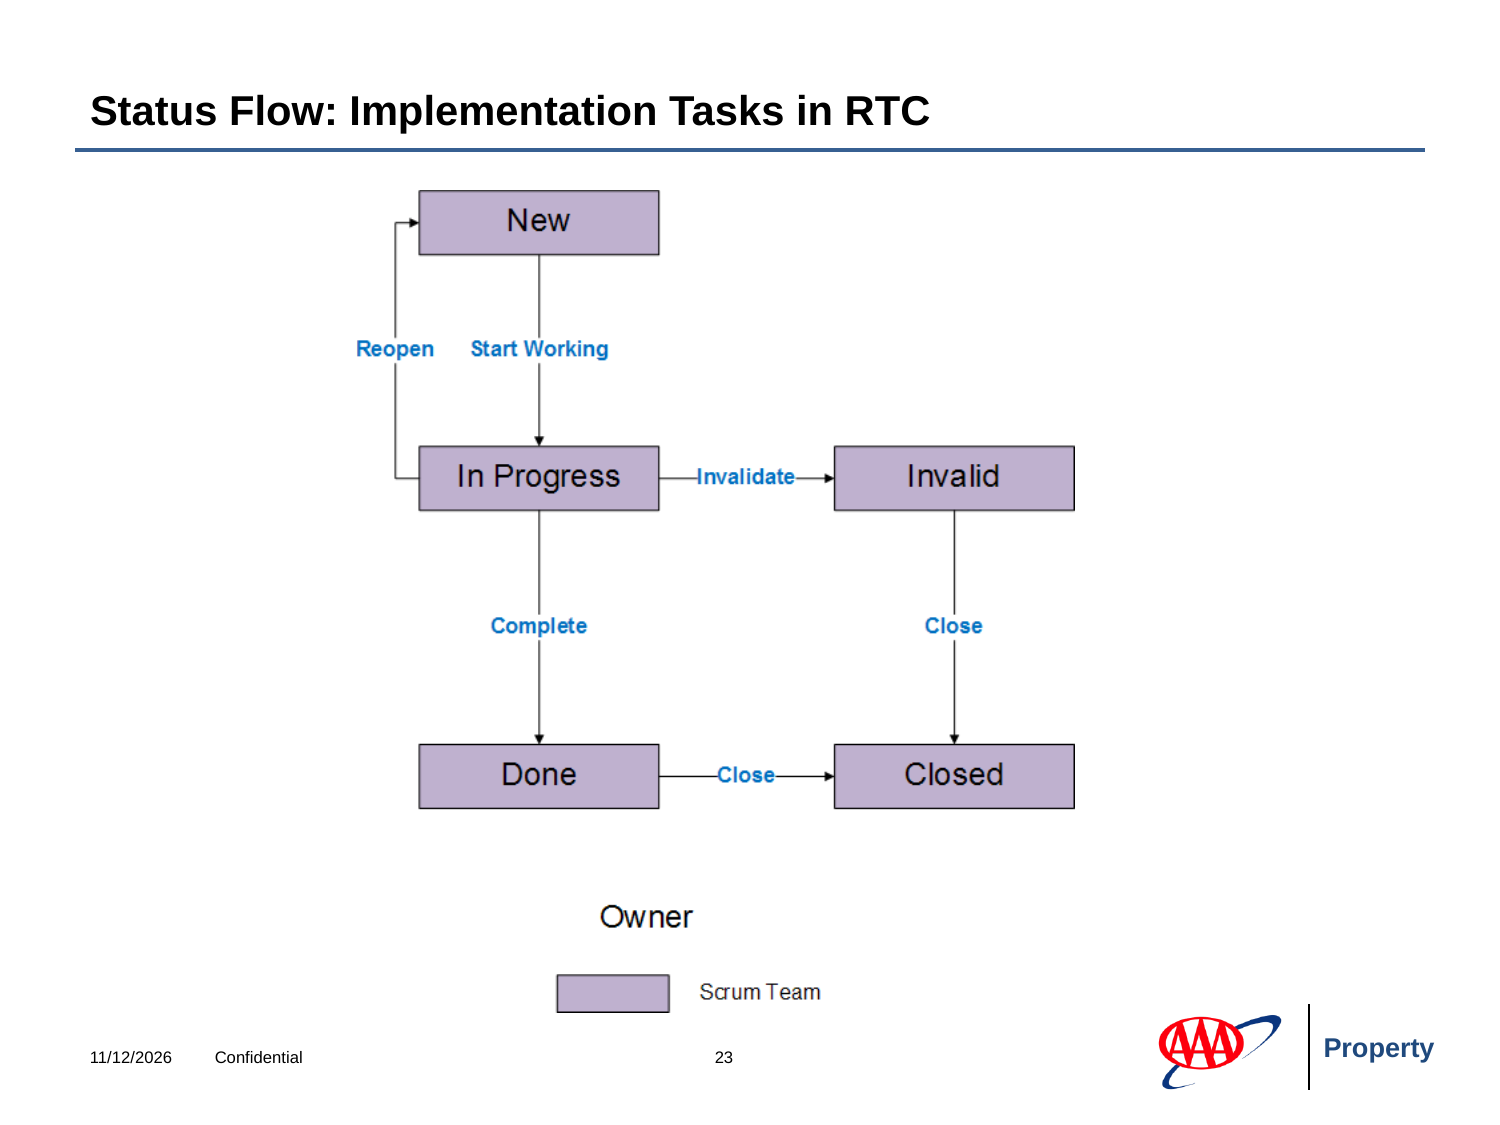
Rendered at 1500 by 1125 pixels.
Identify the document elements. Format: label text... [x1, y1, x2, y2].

title Status Flow: Implementation Tasks in RTC [74, 35, 1426, 142]
picture [356, 190, 1076, 1013]
picture [1149, 1008, 1288, 1096]
